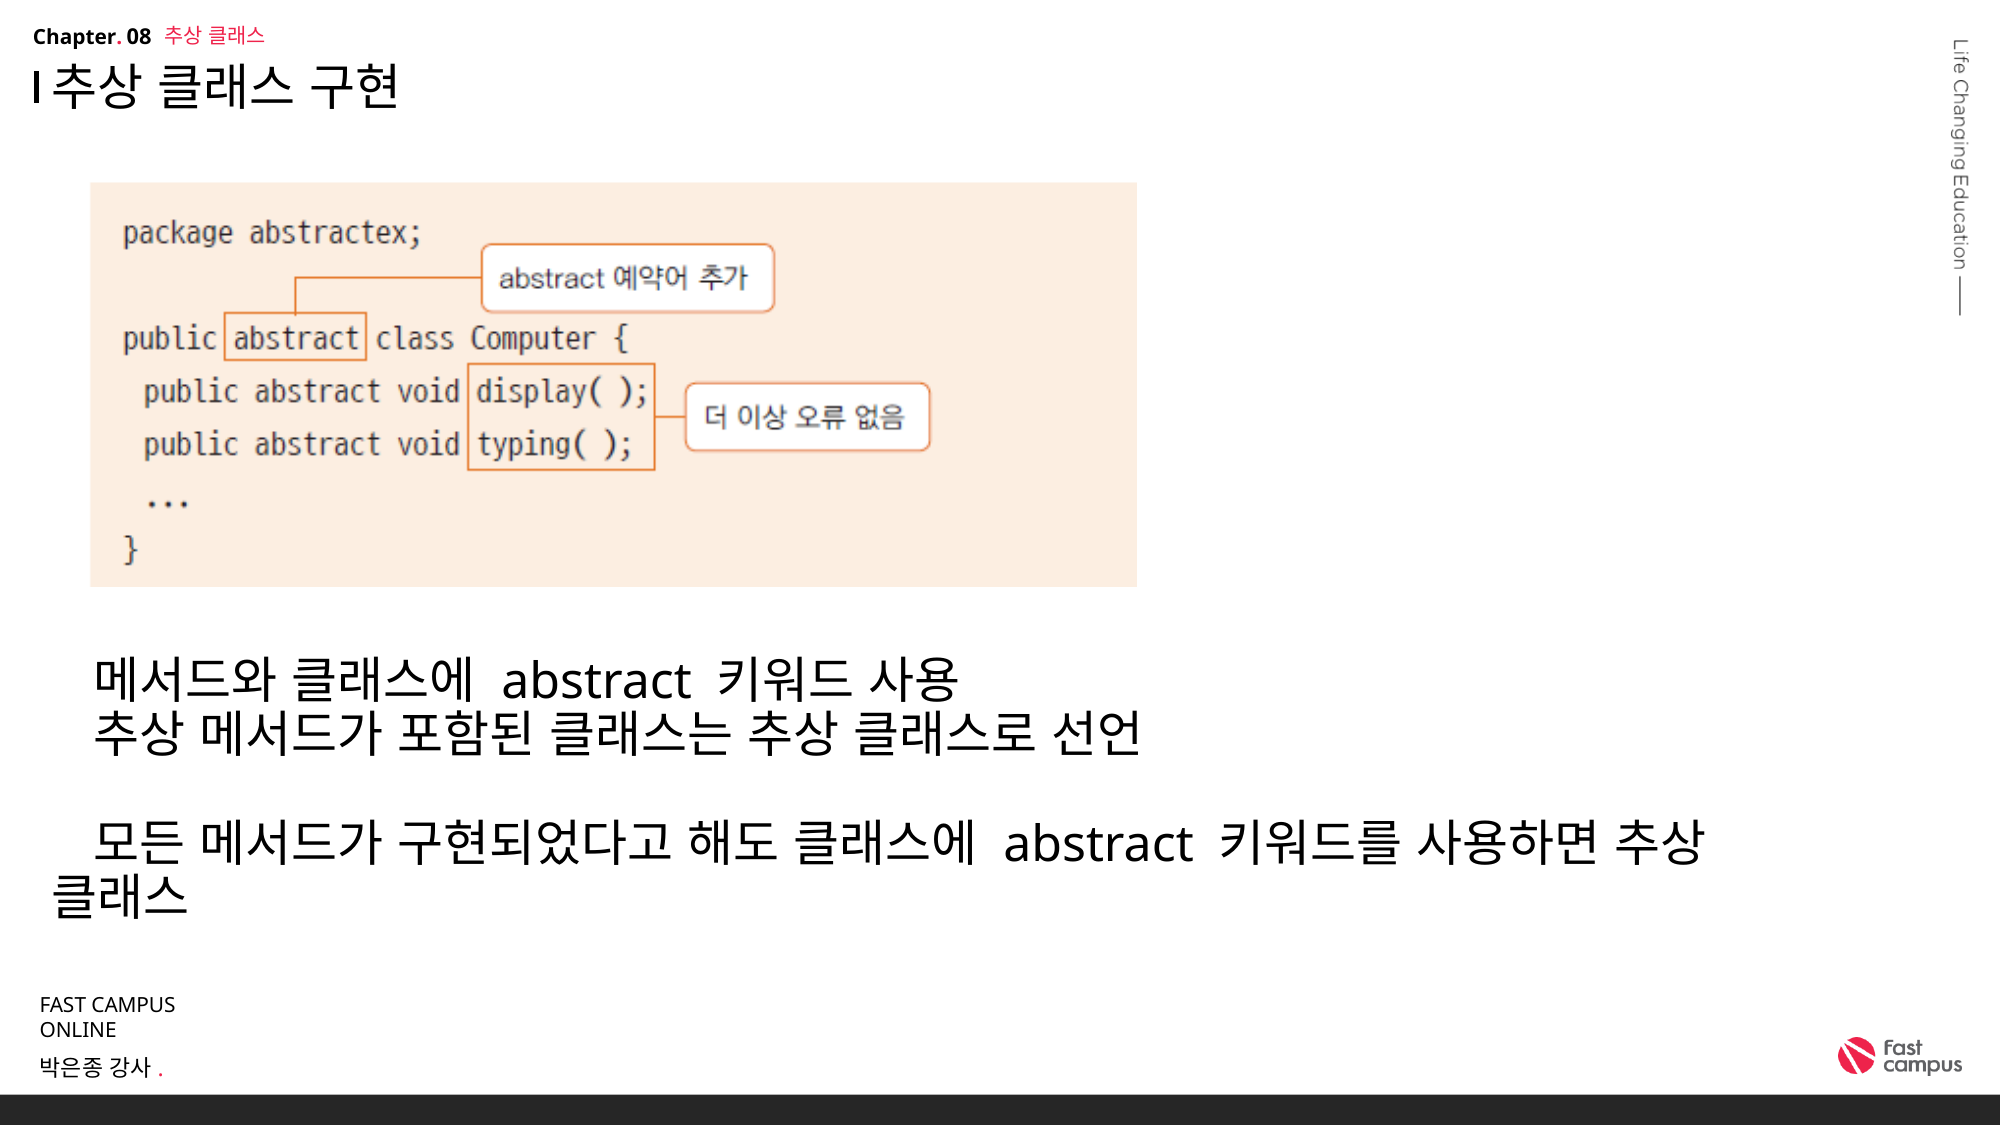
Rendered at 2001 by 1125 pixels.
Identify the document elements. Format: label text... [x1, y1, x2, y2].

picture [77, 181, 1137, 588]
picture [1838, 1037, 1962, 1076]
picture [1942, 23, 1981, 316]
list 08 [111, 18, 150, 55]
list 추상 클래스 [150, 18, 511, 55]
title 추상 클래스 구현 메서드와 클래스에 abstract 키워드 사용 추상 메서드가 포함된 클래스는 추상 클래스로 선언 모든 메서드가 구현되었다고 해도 클래스에 abstract 키워드를 사용하면 추상 클래스 [36, 54, 1830, 111]
